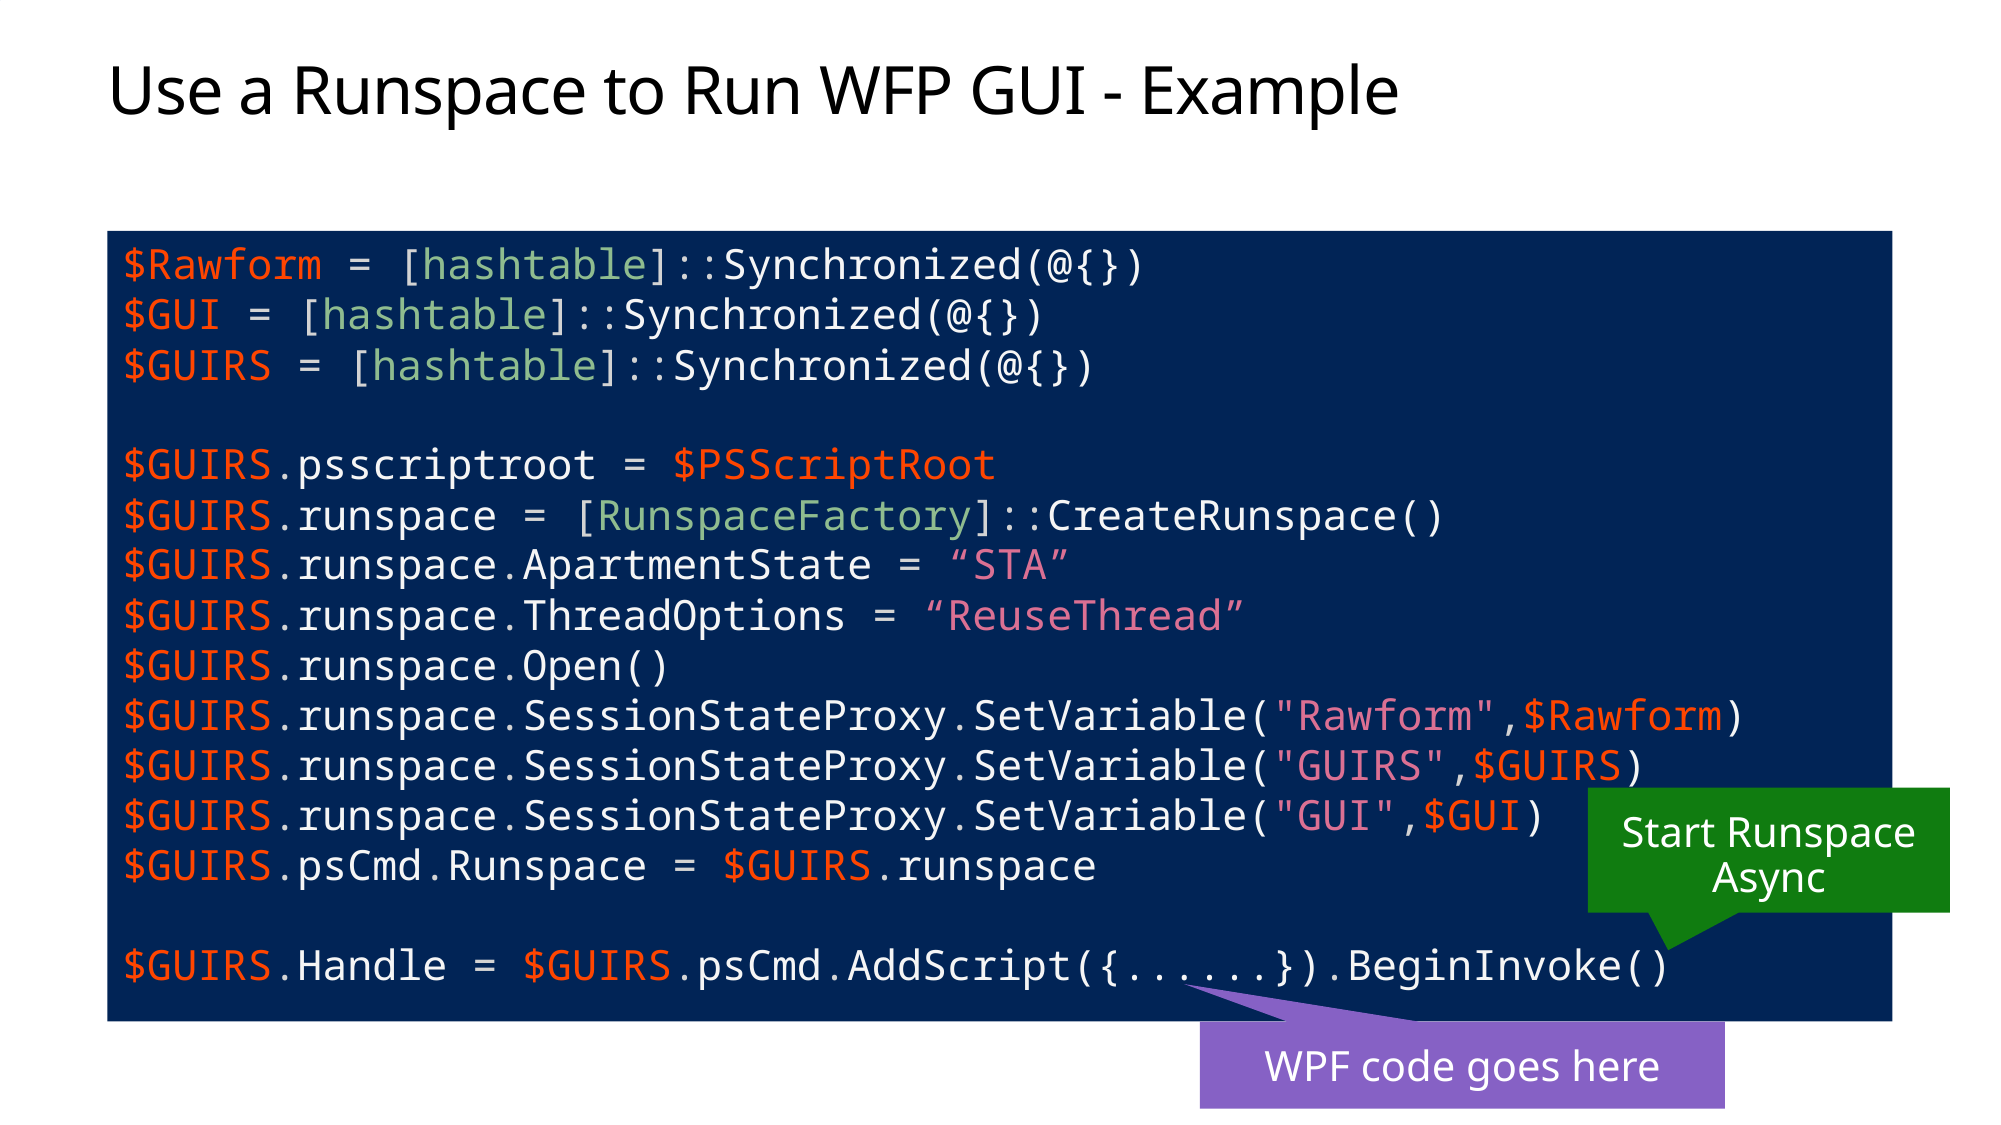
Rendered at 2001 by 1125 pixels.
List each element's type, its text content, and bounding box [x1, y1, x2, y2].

text_box WPF code goes here [1184, 983, 1726, 1110]
text_box Start Runspace Async [1587, 787, 1950, 951]
title Use a Runspace to Run WFP GUI - Example [107, 52, 1893, 129]
text_box $Rawform = [hashtable]::Synchronized(@{}) $GUI = [hashtable]::Synchronized(@{}) $GUIRS = [hashtable]::Synchronized(@{}) $GUIRS.psscriptroot = $PSScriptRoot $GUIRS.runspace = [RunspaceFactory]::CreateRunspace() $GUIRS.runspace.ApartmentState = “STA” $GUIRS.runspace.ThreadOptions = “ReuseThread” $GUIRS.runspace.Open() $GUIRS.runspace.SessionStateProxy.SetVariable("Rawform",$Rawform) $GUIRS.runspace.SessionStateProxy.SetVariable("GUIRS",$GUIRS) $GUIRS.runspace.SessionStateProxy.SetVariable("GUI",$GUI) $GUIRS.psCmd.Runspace = $GUIRS.runspace $GUIRS.Handle = $GUIRS.psCmd.AddScript({......}).BeginInvoke() [107, 230, 1893, 1022]
